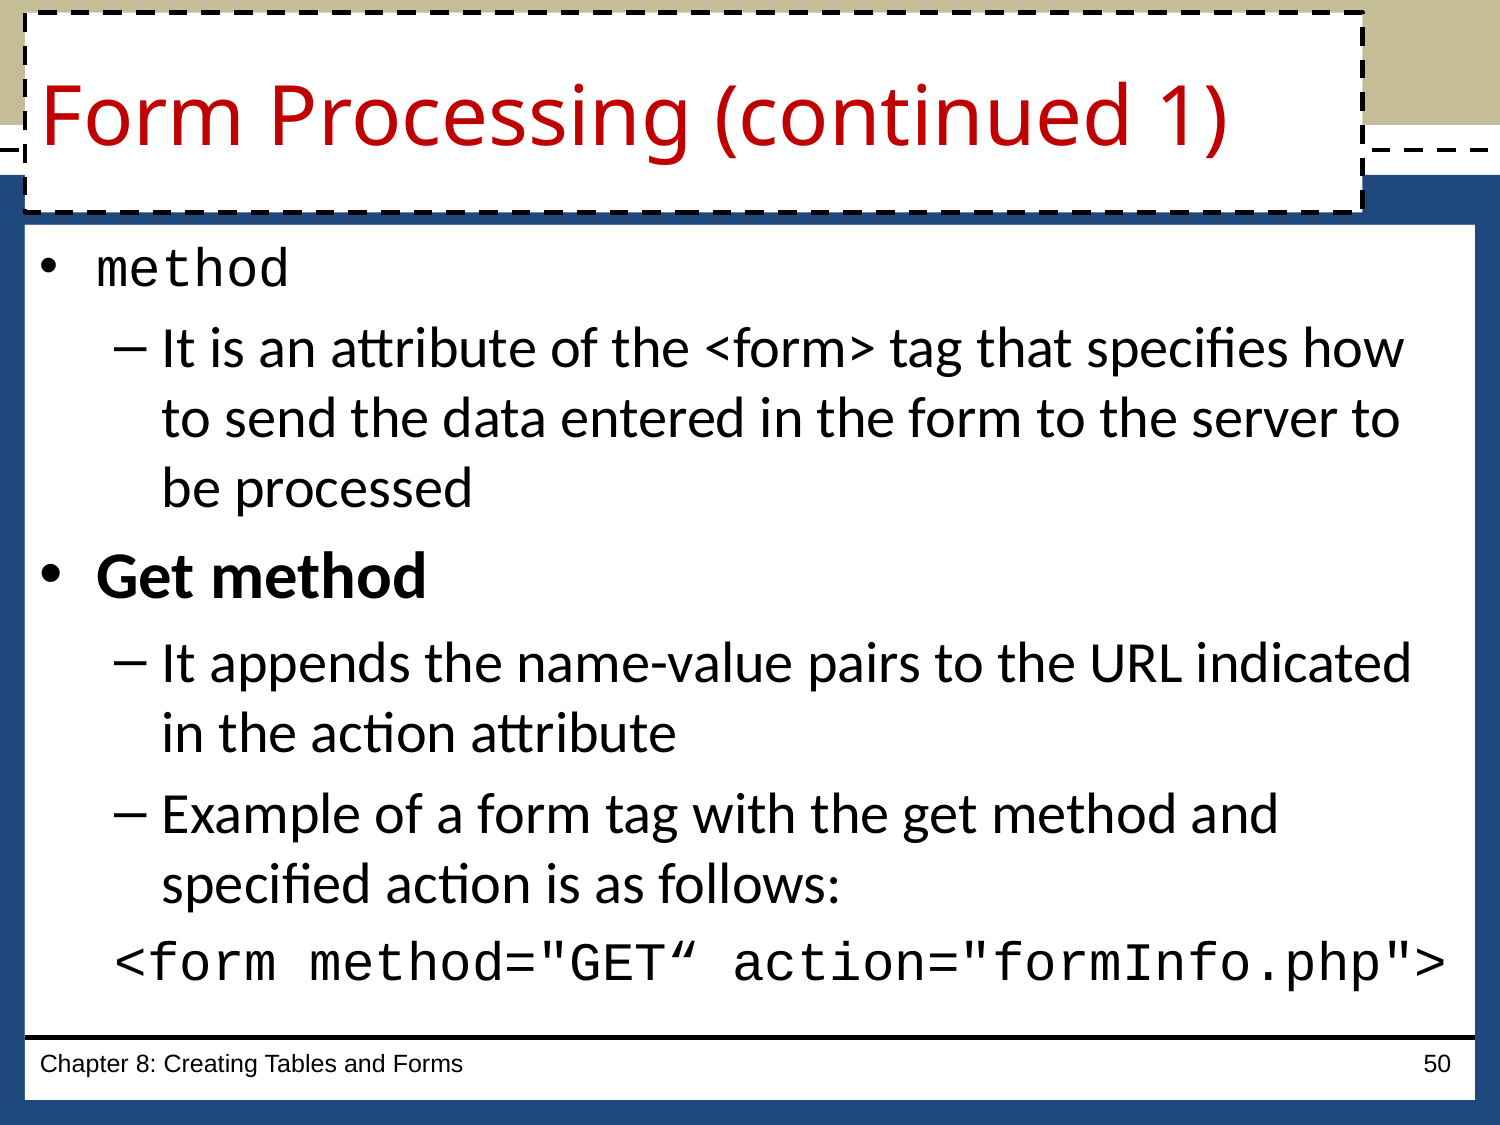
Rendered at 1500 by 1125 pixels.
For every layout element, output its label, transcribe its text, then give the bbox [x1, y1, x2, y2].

slide_number 50 [1400, 1040, 1475, 1100]
title Form Processing (continued 1) [23, 10, 1365, 215]
list method It is an attribute of the <form> tag that specifies how to send the data entered in the form to the server to be processed Get method It appends the name-value pairs to the URL indicated in the action attribute Example of a form tag with the get method and specified action is as follows: <form method="GET“ action="formInfo.php"> [24, 224, 1475, 1024]
footer Chapter 8: Creating Tables and Forms [24, 1040, 1400, 1100]
